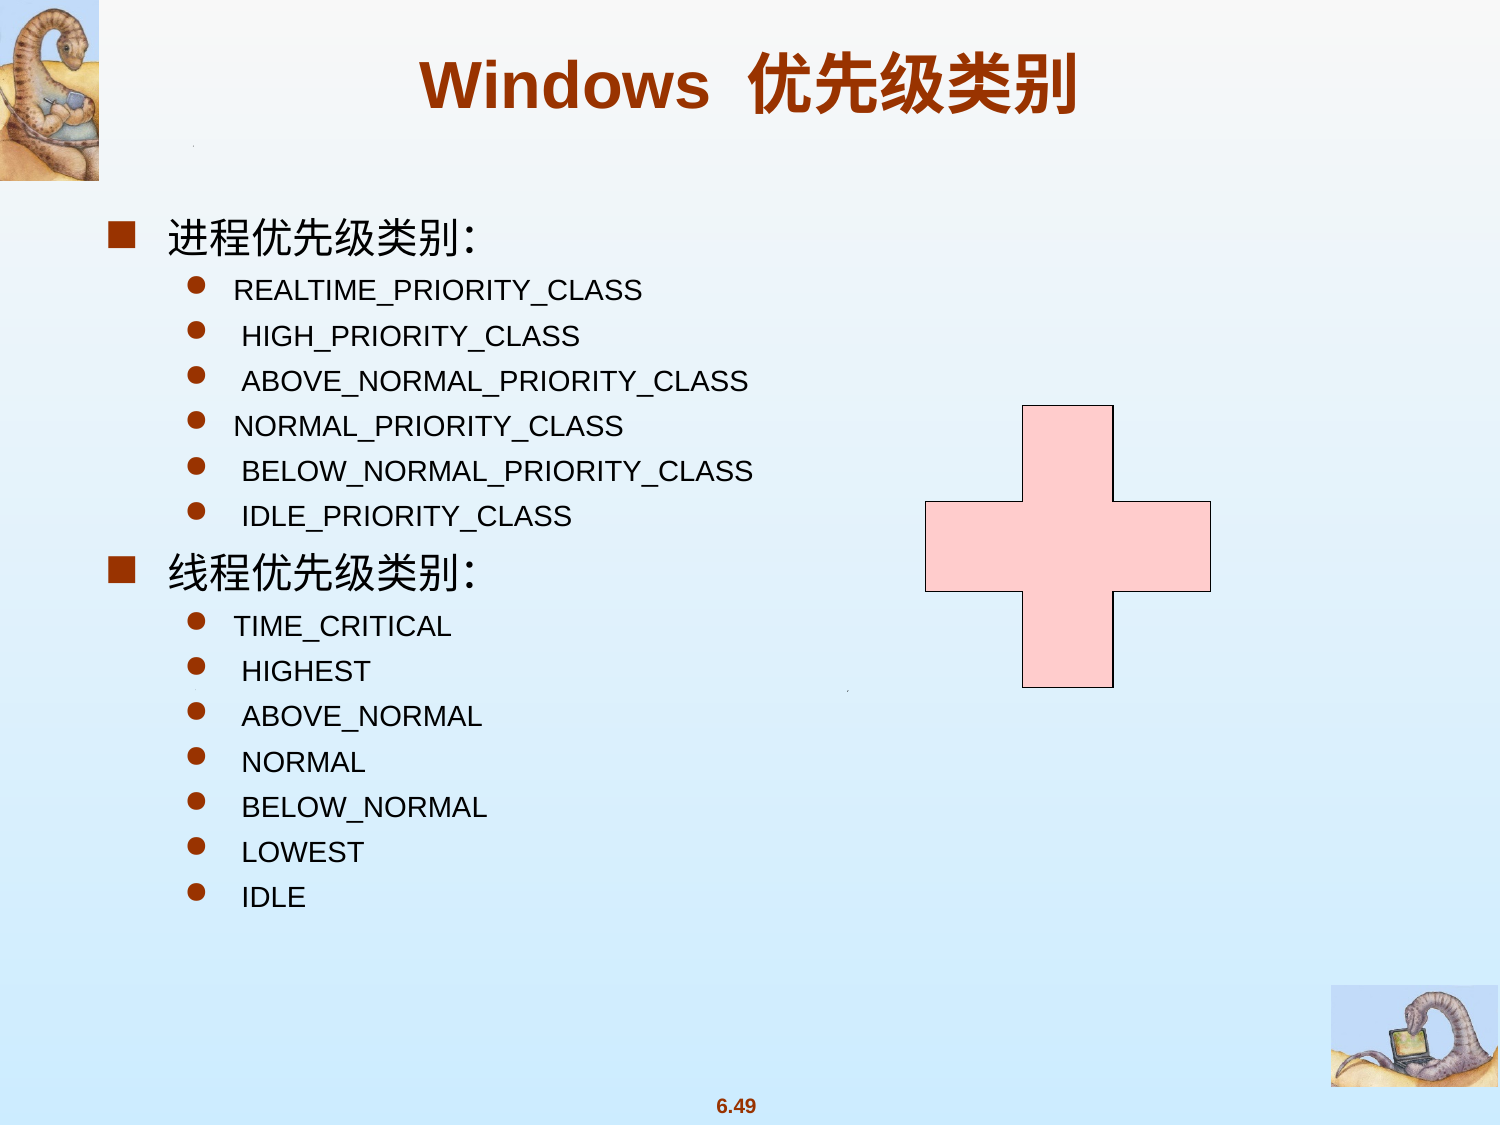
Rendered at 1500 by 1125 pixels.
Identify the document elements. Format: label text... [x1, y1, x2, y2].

title Windows 优先级类别 [75, 35, 1425, 130]
text_box [925, 405, 1211, 688]
picture [1331, 985, 1498, 1087]
picture [0, 0, 99, 181]
list 进程优先级类别： REALTIME_PRIORITY_CLASS HIGH_PRIORITY_CLASS ABOVE_NORMAL_PRIORITY_CLASS NORMAL_PRIORITY_CLASS BELOW_NORMAL_PRIORITY_CLASS IDLE_PRIORITY_CLASS 线程优先级类别： TIME_CRITICAL HIGHEST ABOVE_NORMAL NORMAL BELOW_NORMAL LOWEST IDLE [96, 203, 1352, 948]
